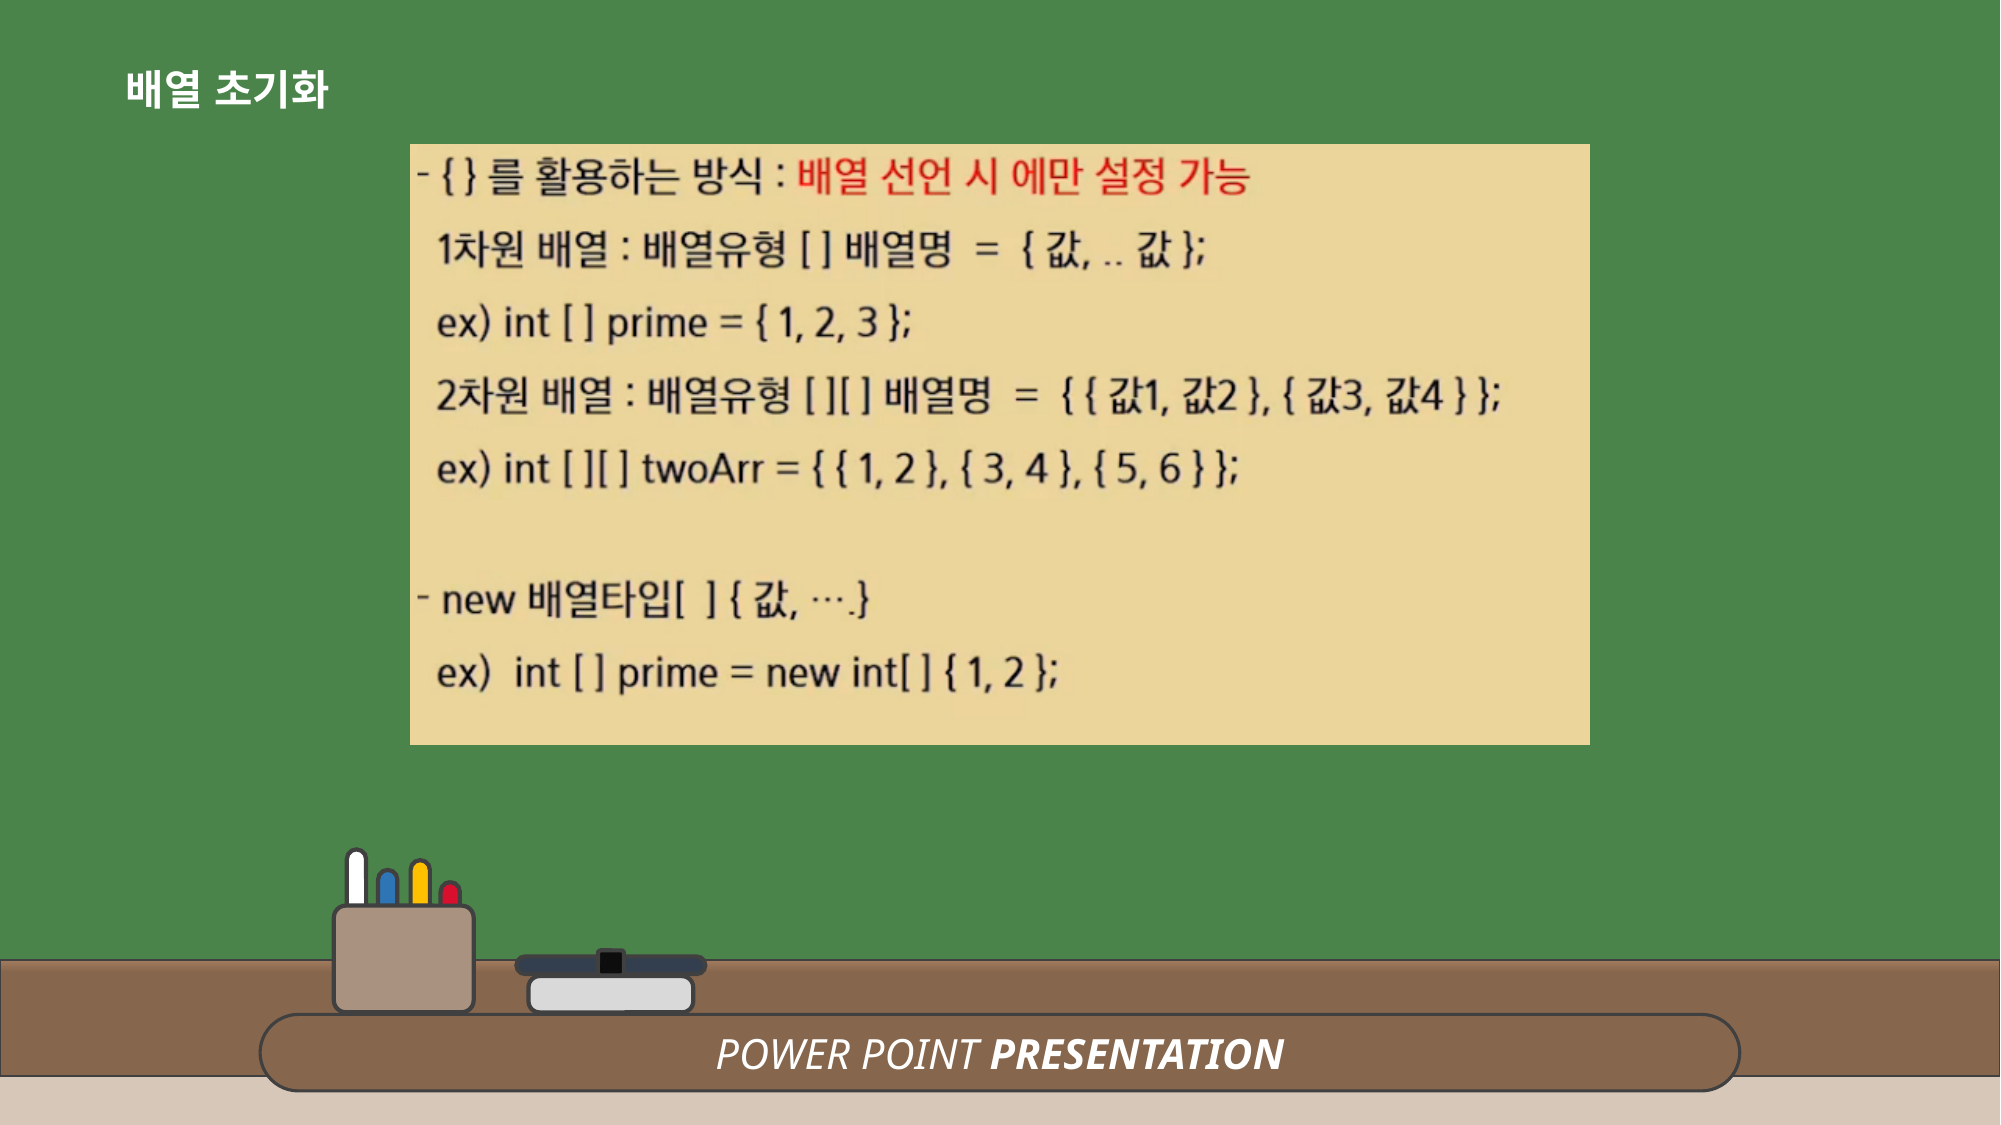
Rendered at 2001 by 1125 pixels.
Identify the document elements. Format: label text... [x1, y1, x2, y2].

text_box [409, 859, 431, 904]
text_box [377, 868, 399, 904]
text_box [345, 848, 368, 904]
text_box [332, 904, 475, 1014]
text_box [706, 959, 2000, 1077]
text_box [439, 881, 461, 904]
text_box [0, 959, 340, 1077]
text_box [468, 959, 516, 1013]
text_box 배열 초기화 [111, 56, 346, 122]
text_box [0, 1077, 2000, 1125]
text_box POWER POINT PRESENTATION [259, 1013, 1741, 1092]
picture [410, 144, 1590, 745]
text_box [516, 950, 706, 1013]
